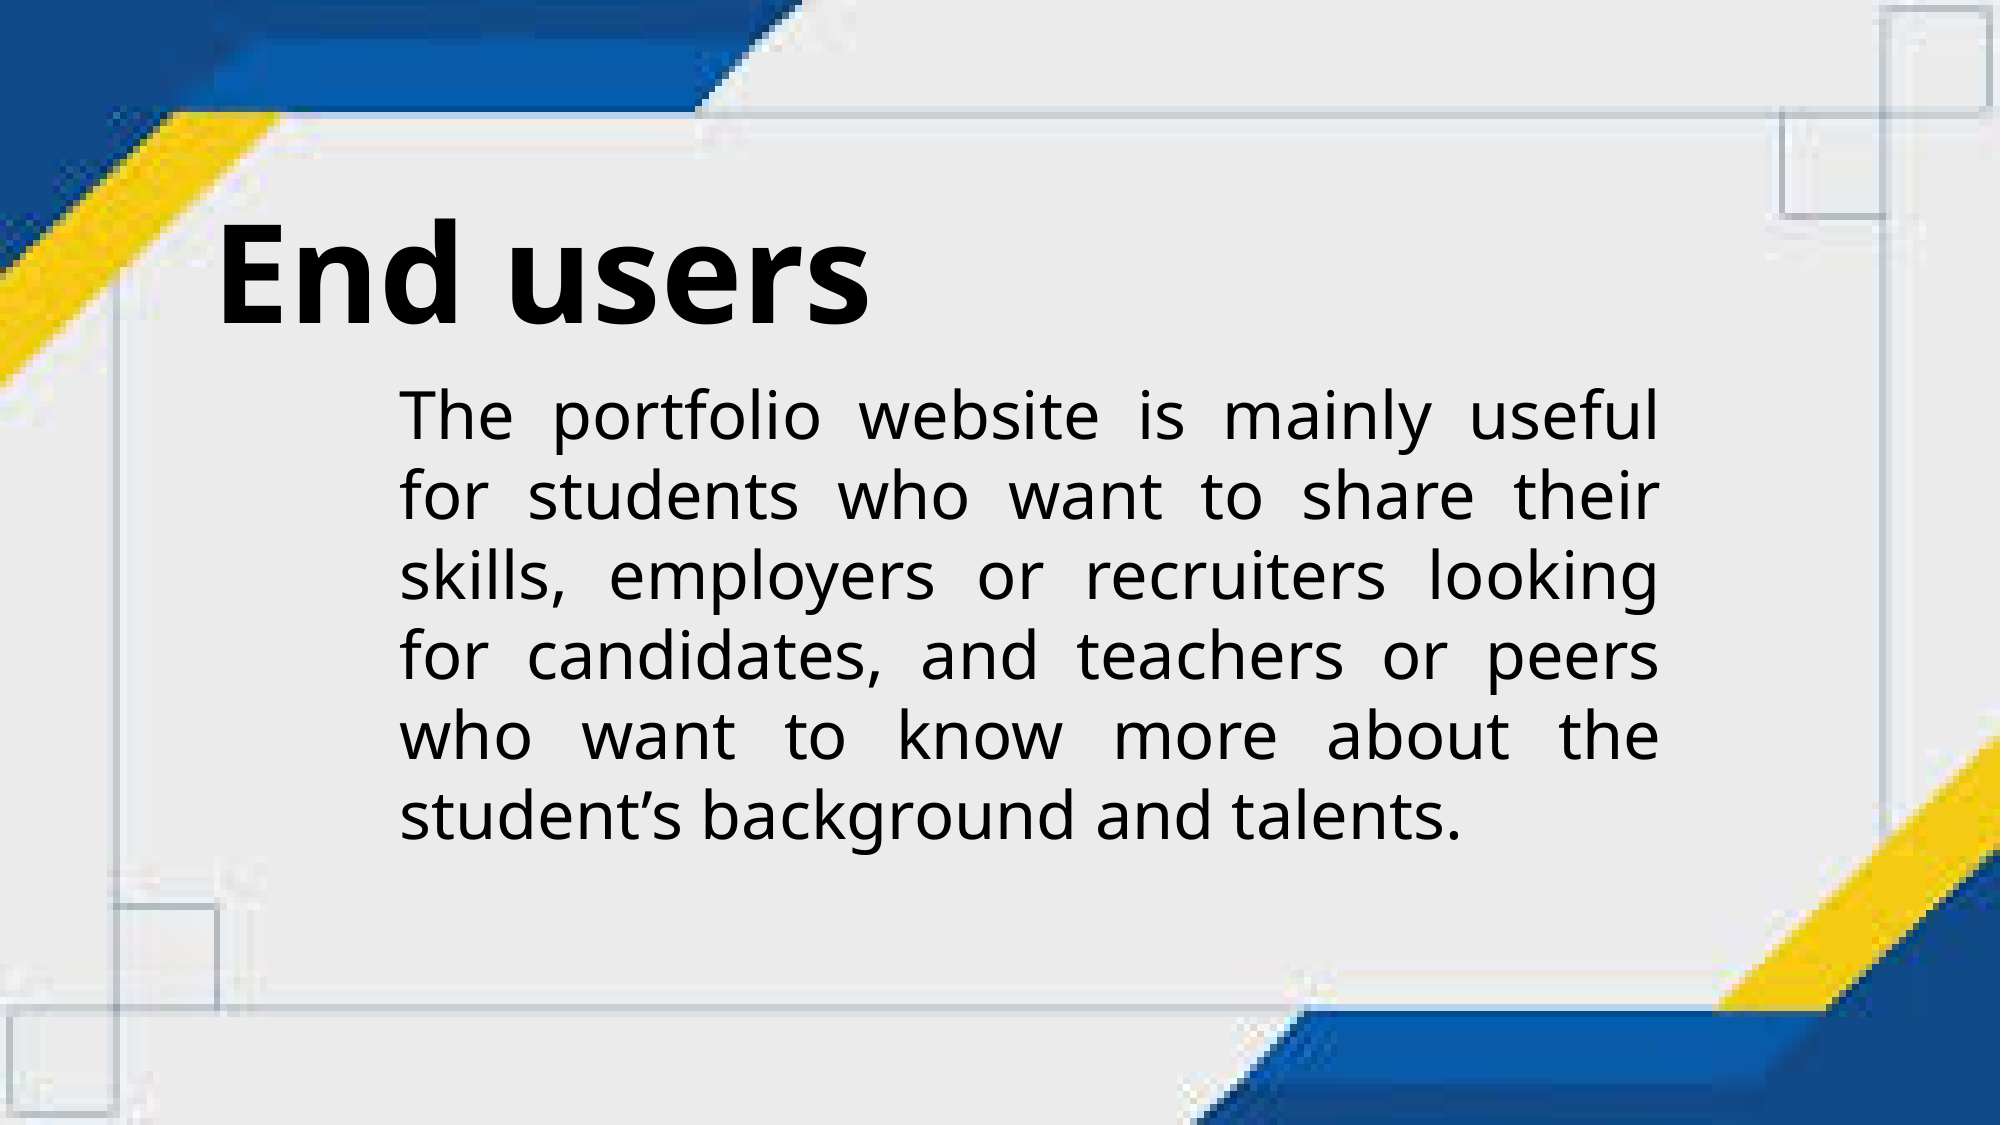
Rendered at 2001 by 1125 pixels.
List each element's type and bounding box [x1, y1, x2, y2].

list [0, 0, 2000, 1125]
